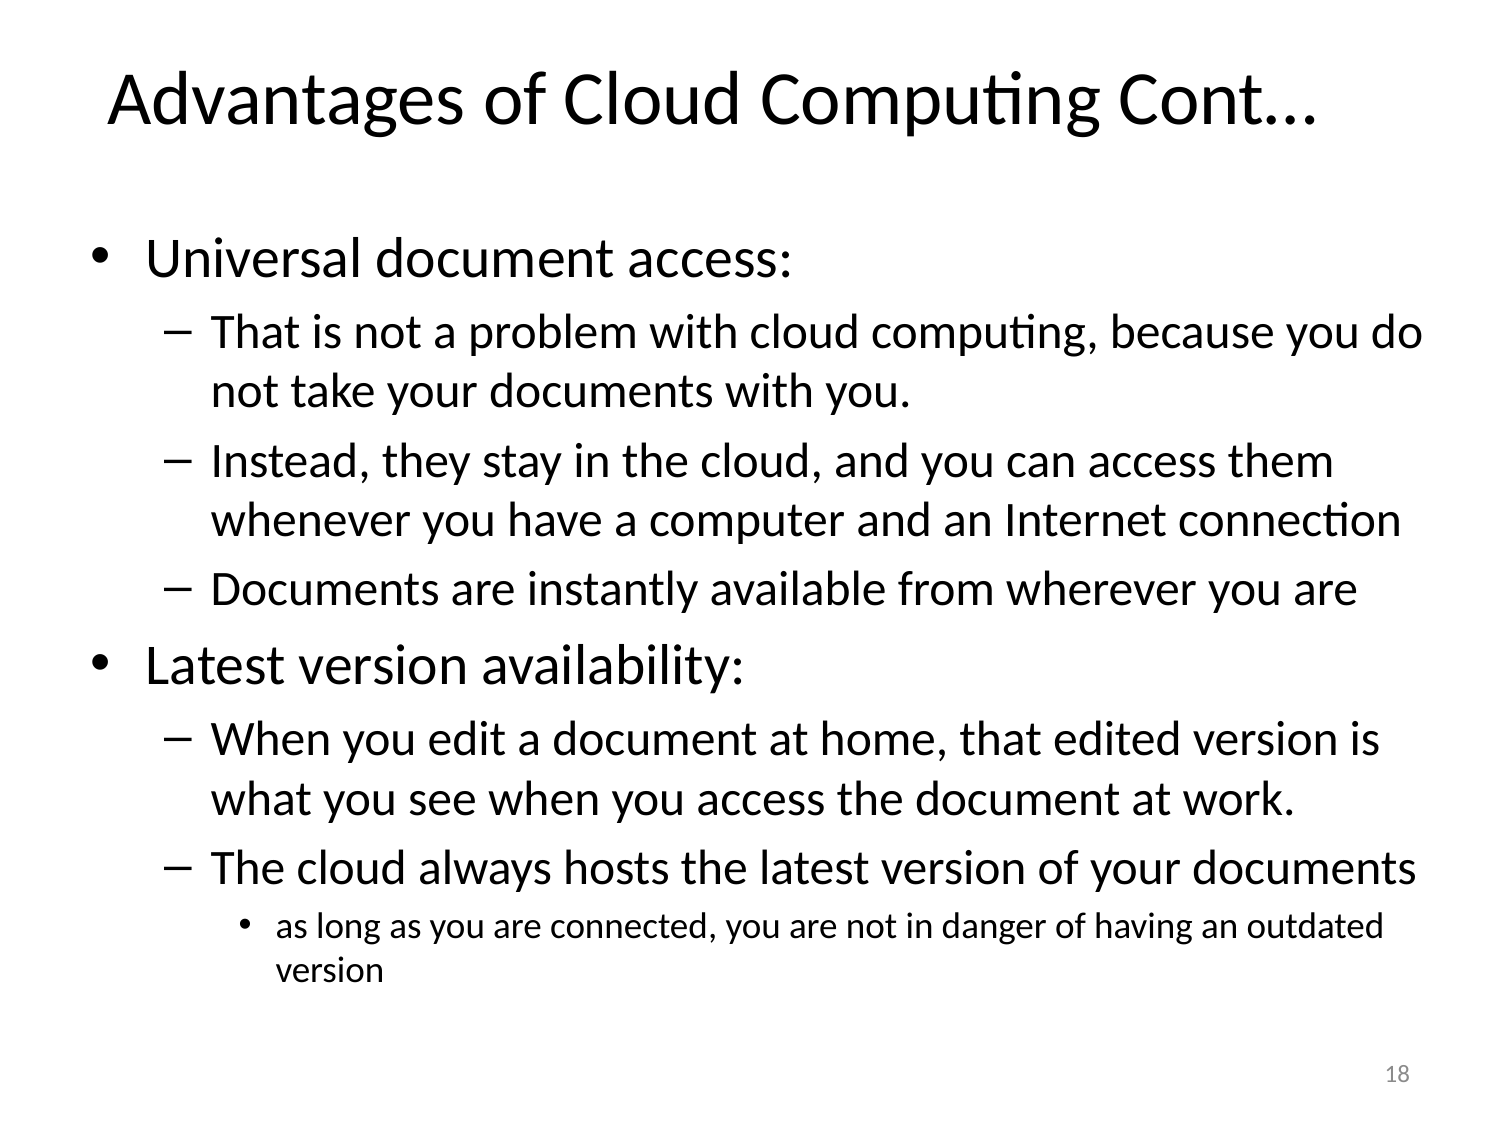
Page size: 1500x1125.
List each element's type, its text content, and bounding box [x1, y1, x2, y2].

title Advantages of Cloud Computing Cont… [75, 0, 1350, 188]
list Universal document access: That is not a problem with cloud computing, because you do not take your documents with you. Instead, they stay in the cloud, and you can access them whenever you have a computer and an Internet connection Documents are instantly available from wherever you are Latest version availability: When you edit a document at home, that edited version is what you see when you access the document at work. The cloud always hosts the latest version of your documents as long as you are connected, you are not in danger of having an outdated version [75, 212, 1447, 1005]
slide_number 18 [1074, 1042, 1425, 1103]
